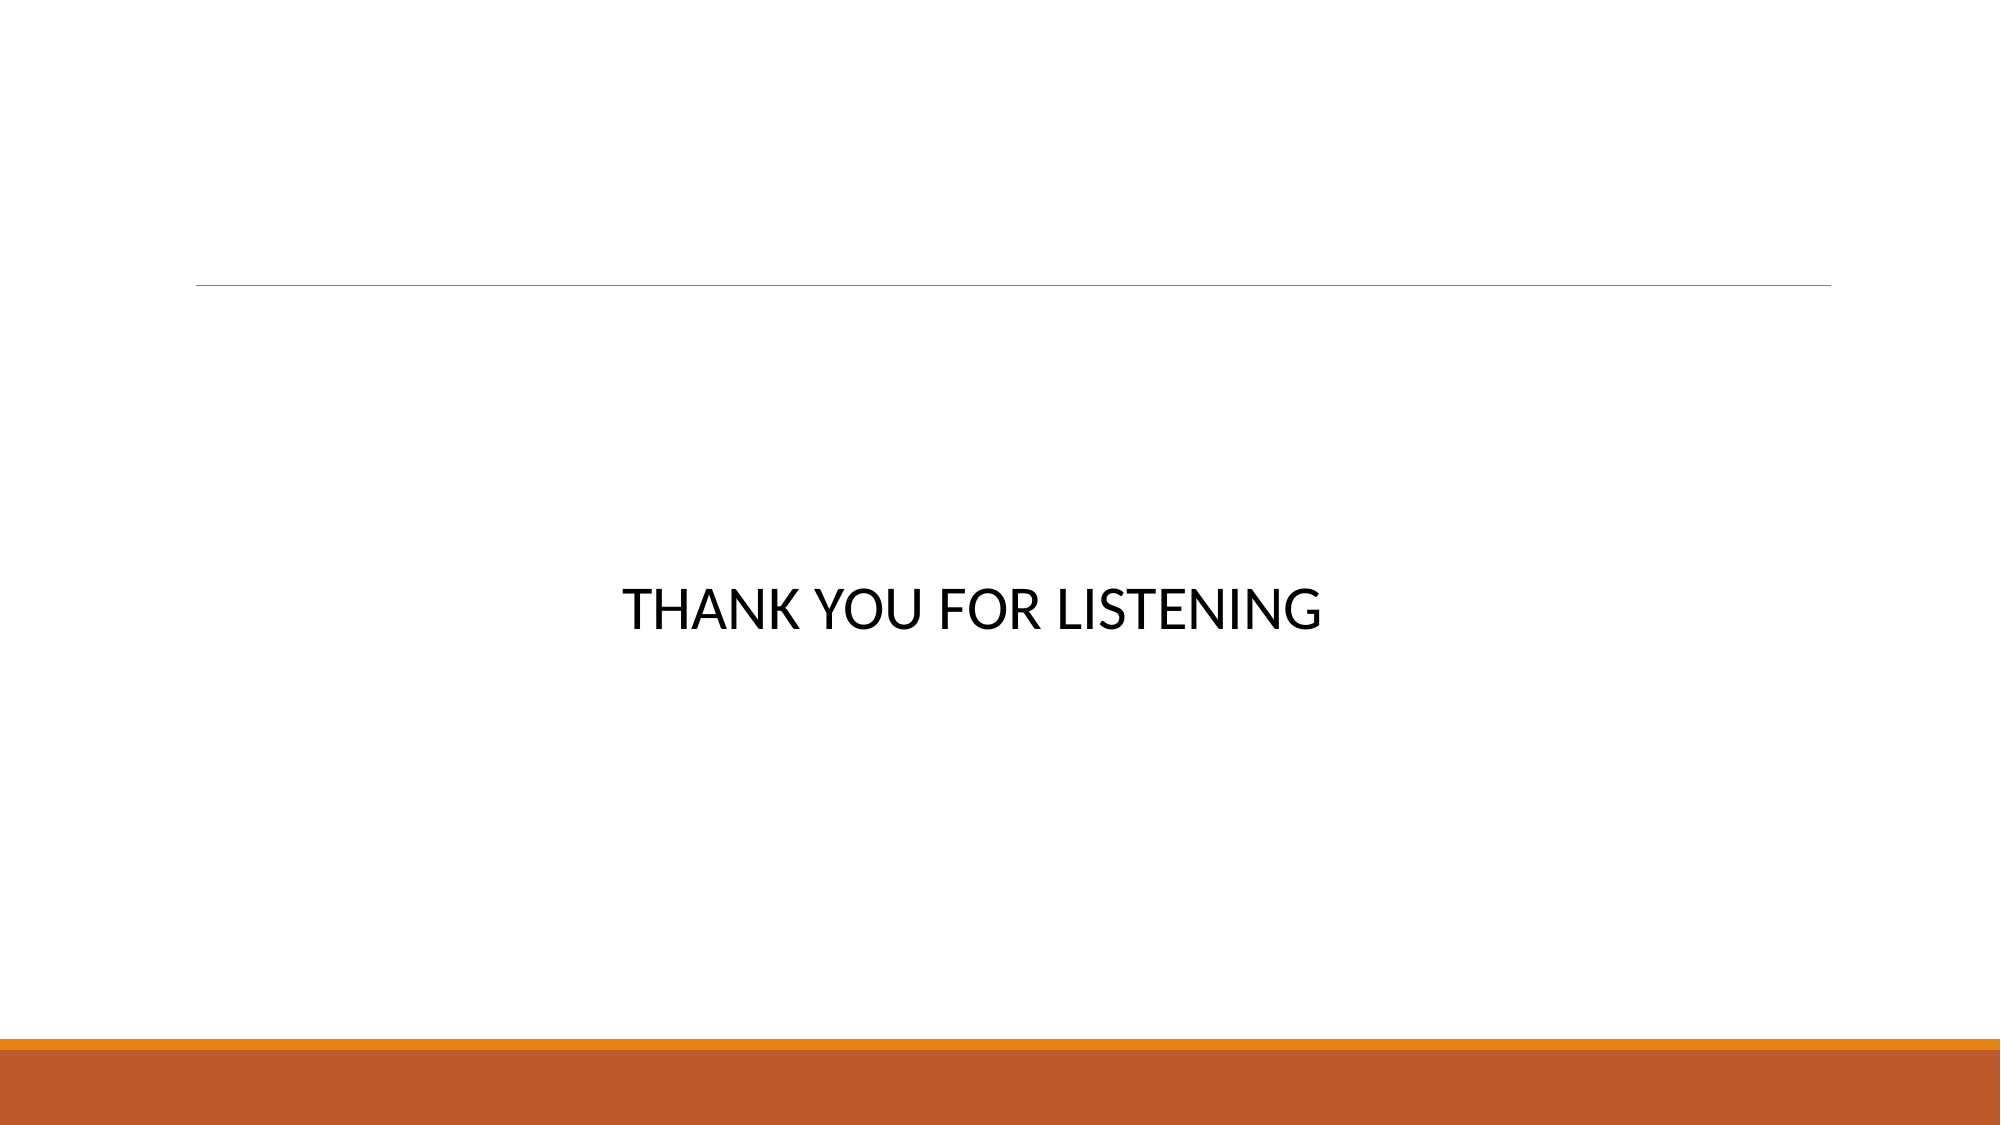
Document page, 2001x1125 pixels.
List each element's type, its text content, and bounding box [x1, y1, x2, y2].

text_box THANK YOU FOR LISTENING [607, 559, 1340, 649]
